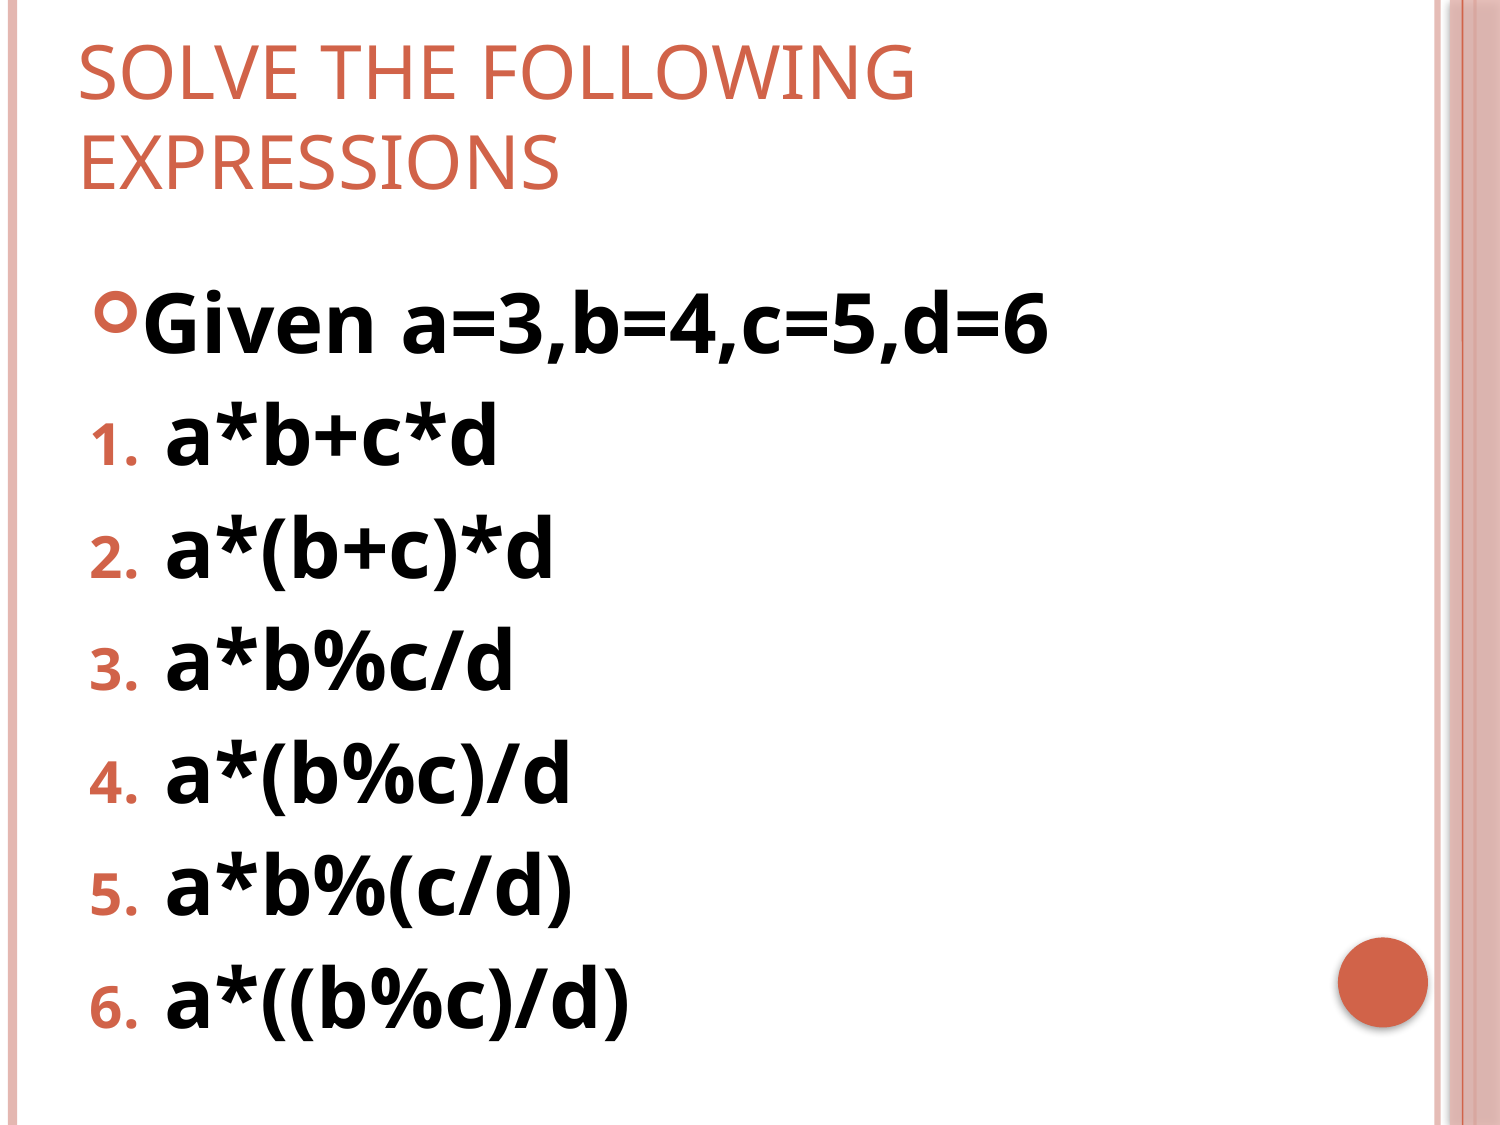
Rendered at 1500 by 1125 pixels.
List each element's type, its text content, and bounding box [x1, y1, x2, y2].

title Solve the following expressions [62, 24, 1288, 213]
list Given a=3,b=4,c=5,d=6 a*b+c*d a*(b+c)*d a*b%c/d a*(b%c)/d a*b%(c/d) a*((b%c)/d) [75, 262, 1300, 1062]
